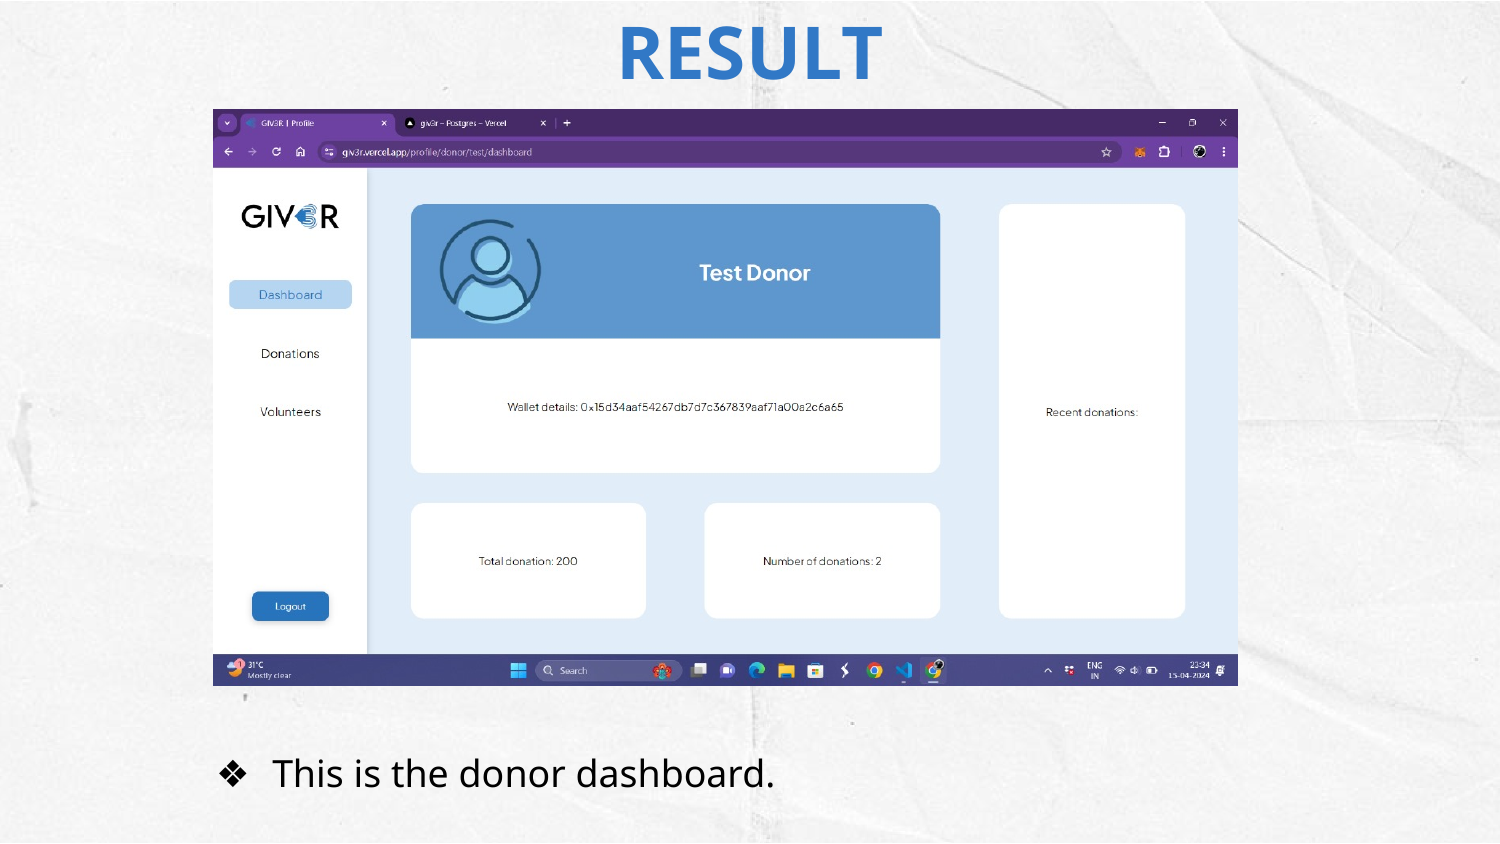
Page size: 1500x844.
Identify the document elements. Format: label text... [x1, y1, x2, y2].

title RESULT [274, 23, 1226, 107]
text_box This is the donor dashboard. [182, 735, 1500, 844]
picture [0, 1, 1500, 843]
